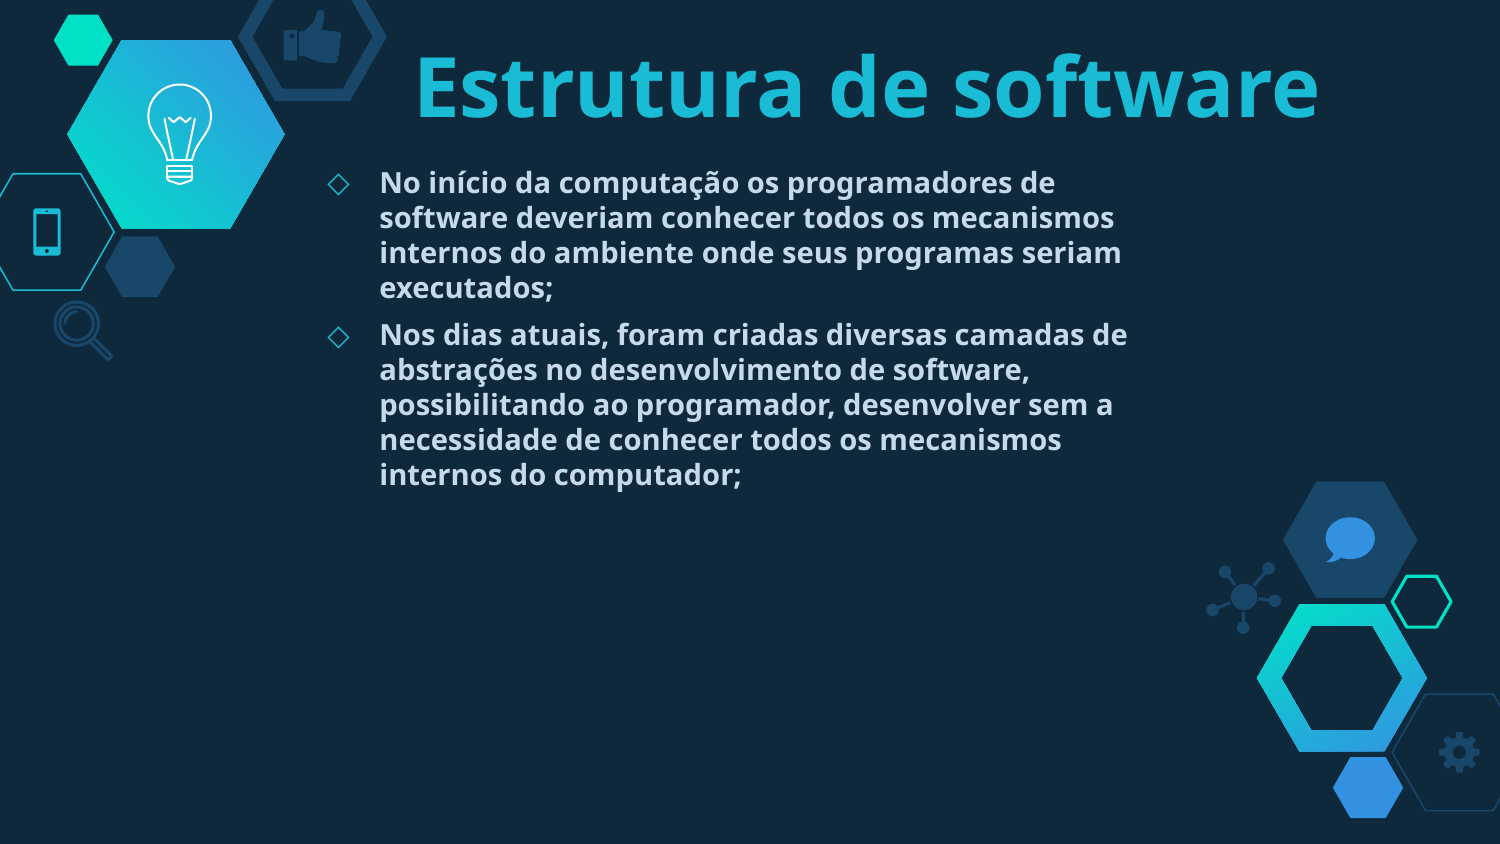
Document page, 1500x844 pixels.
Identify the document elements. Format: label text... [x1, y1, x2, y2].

list No início da computação os programadores de software deveriam conhecer todos os mecanismos internos do ambiente onde seus programas seriam executados; Nos dias atuais, foram criadas diversas camadas de abstrações no desenvolvimento de software, possibilitando ao programador, desenvolver sem a necessidade de conhecer todos os mecanismos internos do computador; [289, 149, 1194, 776]
title Estrutura de software [398, 43, 1366, 150]
